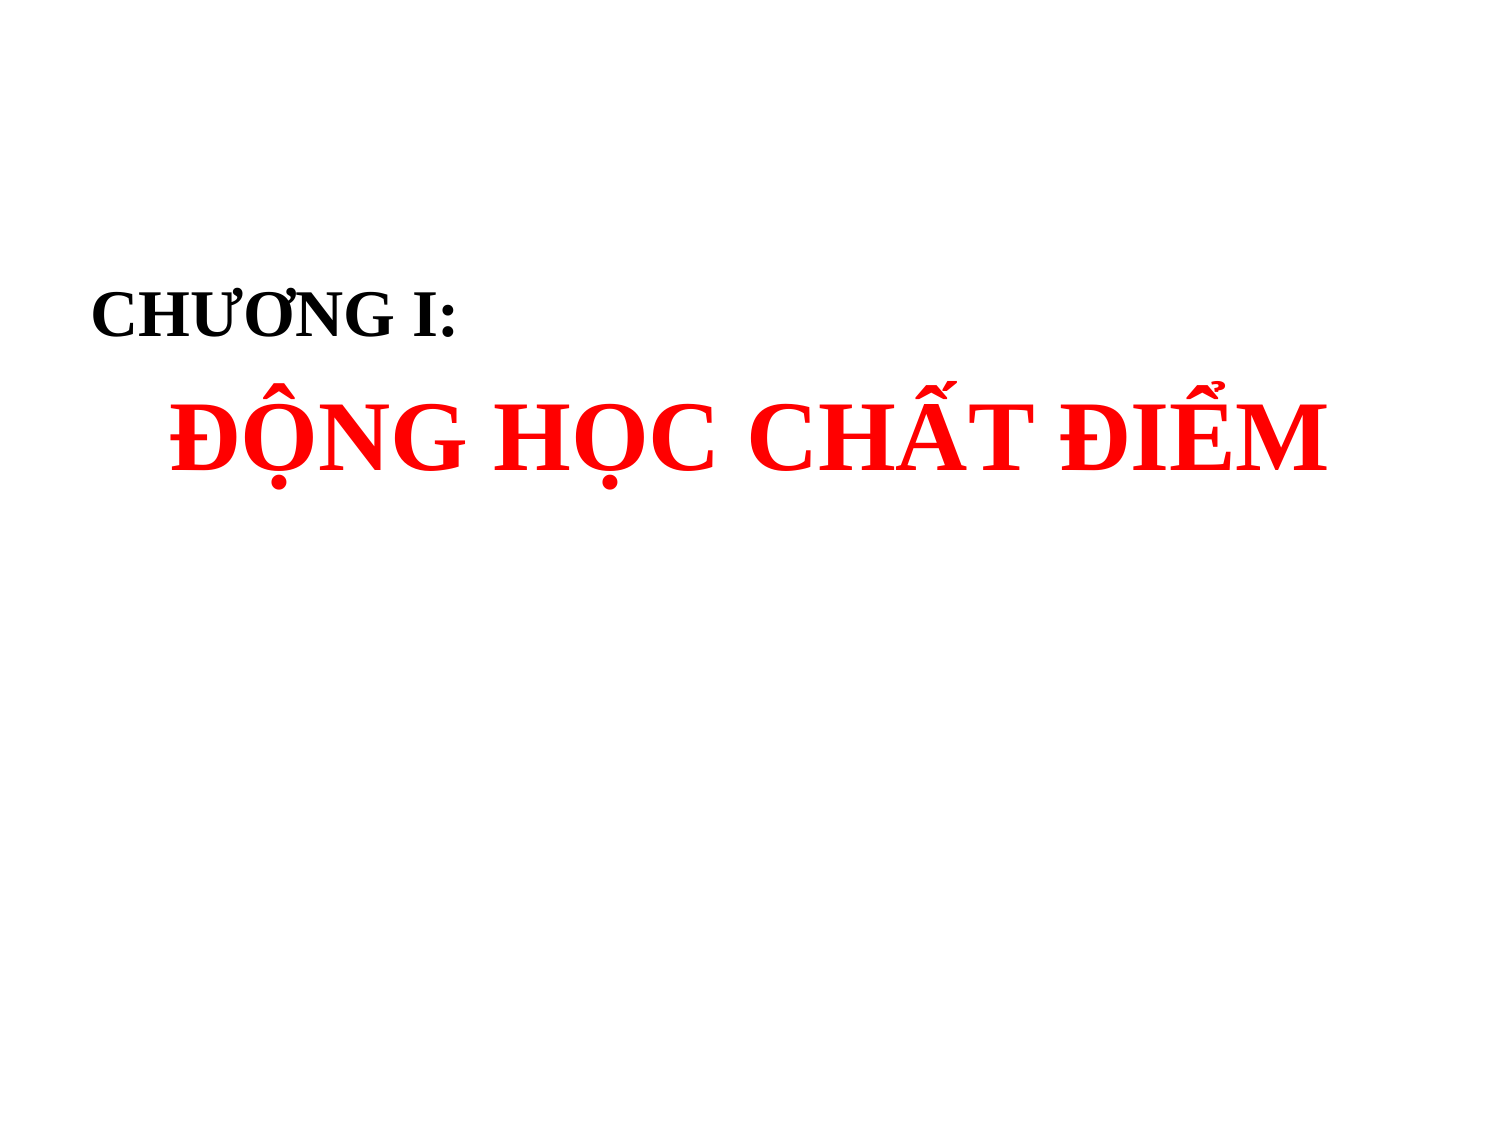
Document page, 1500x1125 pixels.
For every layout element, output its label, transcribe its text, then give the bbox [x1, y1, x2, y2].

list CHƯƠNG I: ĐỘNG HỌC CHẤT ĐIỂM [75, 262, 1425, 575]
